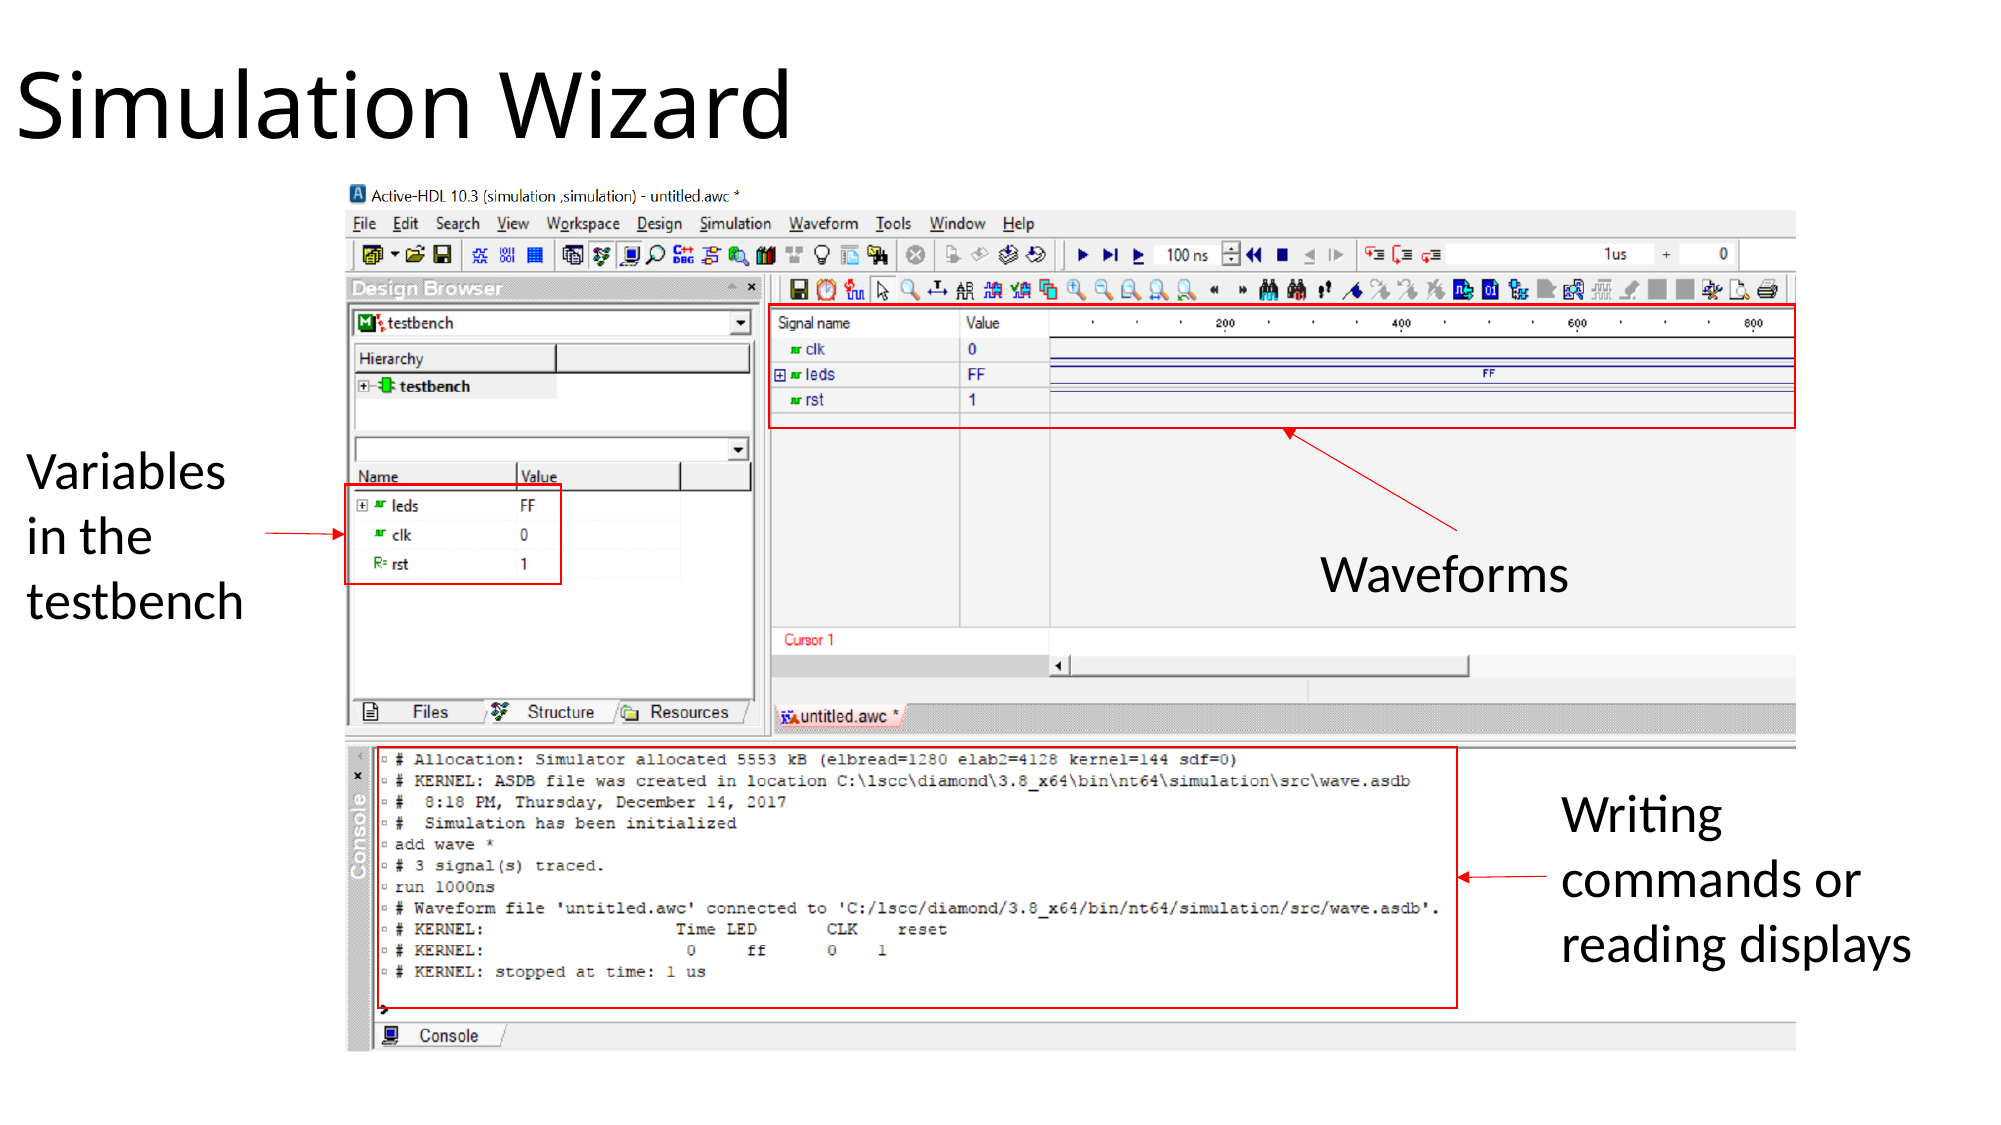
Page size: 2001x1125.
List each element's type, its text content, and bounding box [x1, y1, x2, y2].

text_box Variables in the testbench [11, 428, 266, 638]
title Simulation Wizard [0, 0, 1725, 218]
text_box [1282, 428, 1457, 531]
text_box Writing commands or reading displays [1796, 771, 1944, 982]
picture [344, 179, 1796, 1052]
